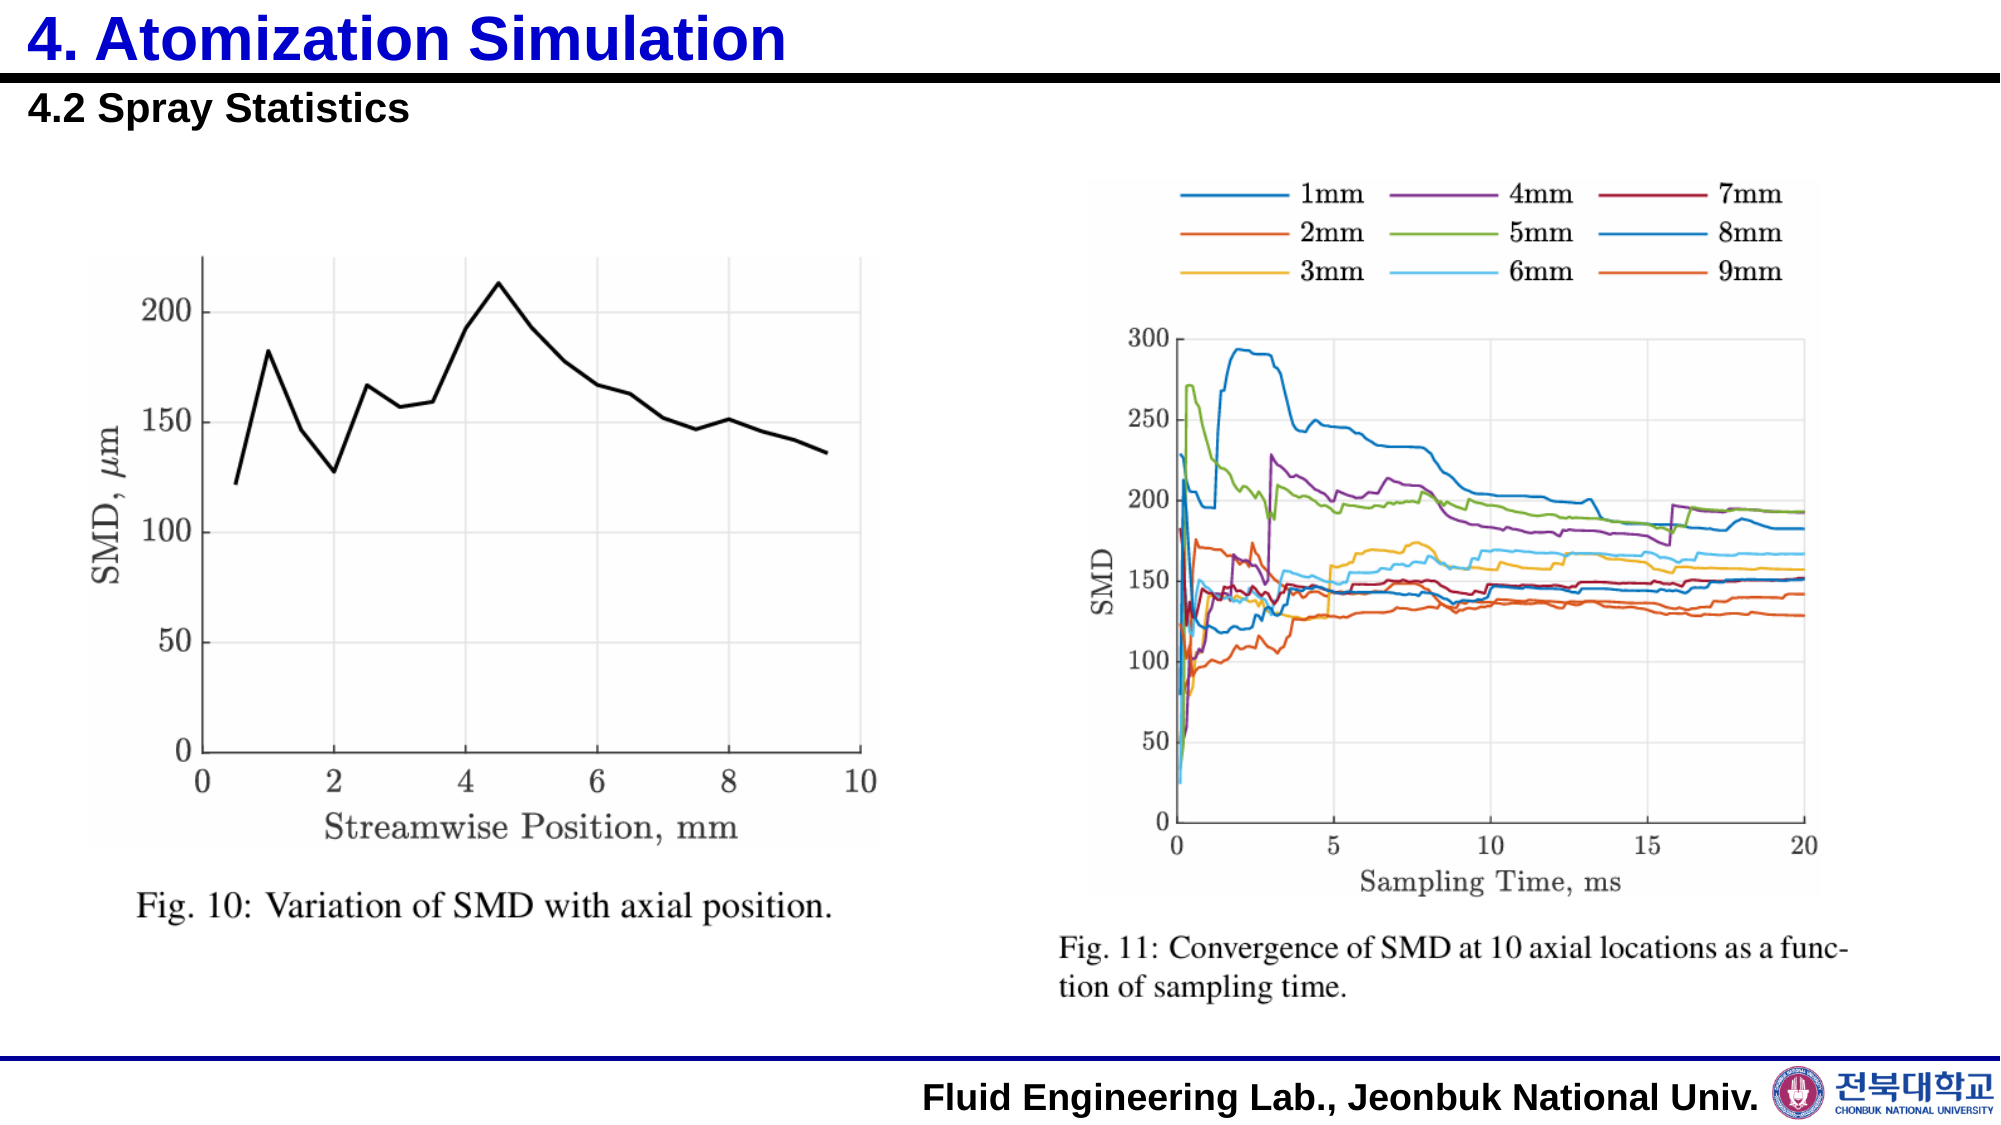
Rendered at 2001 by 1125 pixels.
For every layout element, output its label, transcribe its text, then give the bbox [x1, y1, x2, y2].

picture [26, 209, 929, 983]
title 4. Atomization Simulation [0, 0, 2000, 81]
picture [1768, 1066, 1997, 1120]
picture [1021, 164, 1903, 1027]
subtitle 4.2 Spray Statistics [0, 78, 1997, 133]
